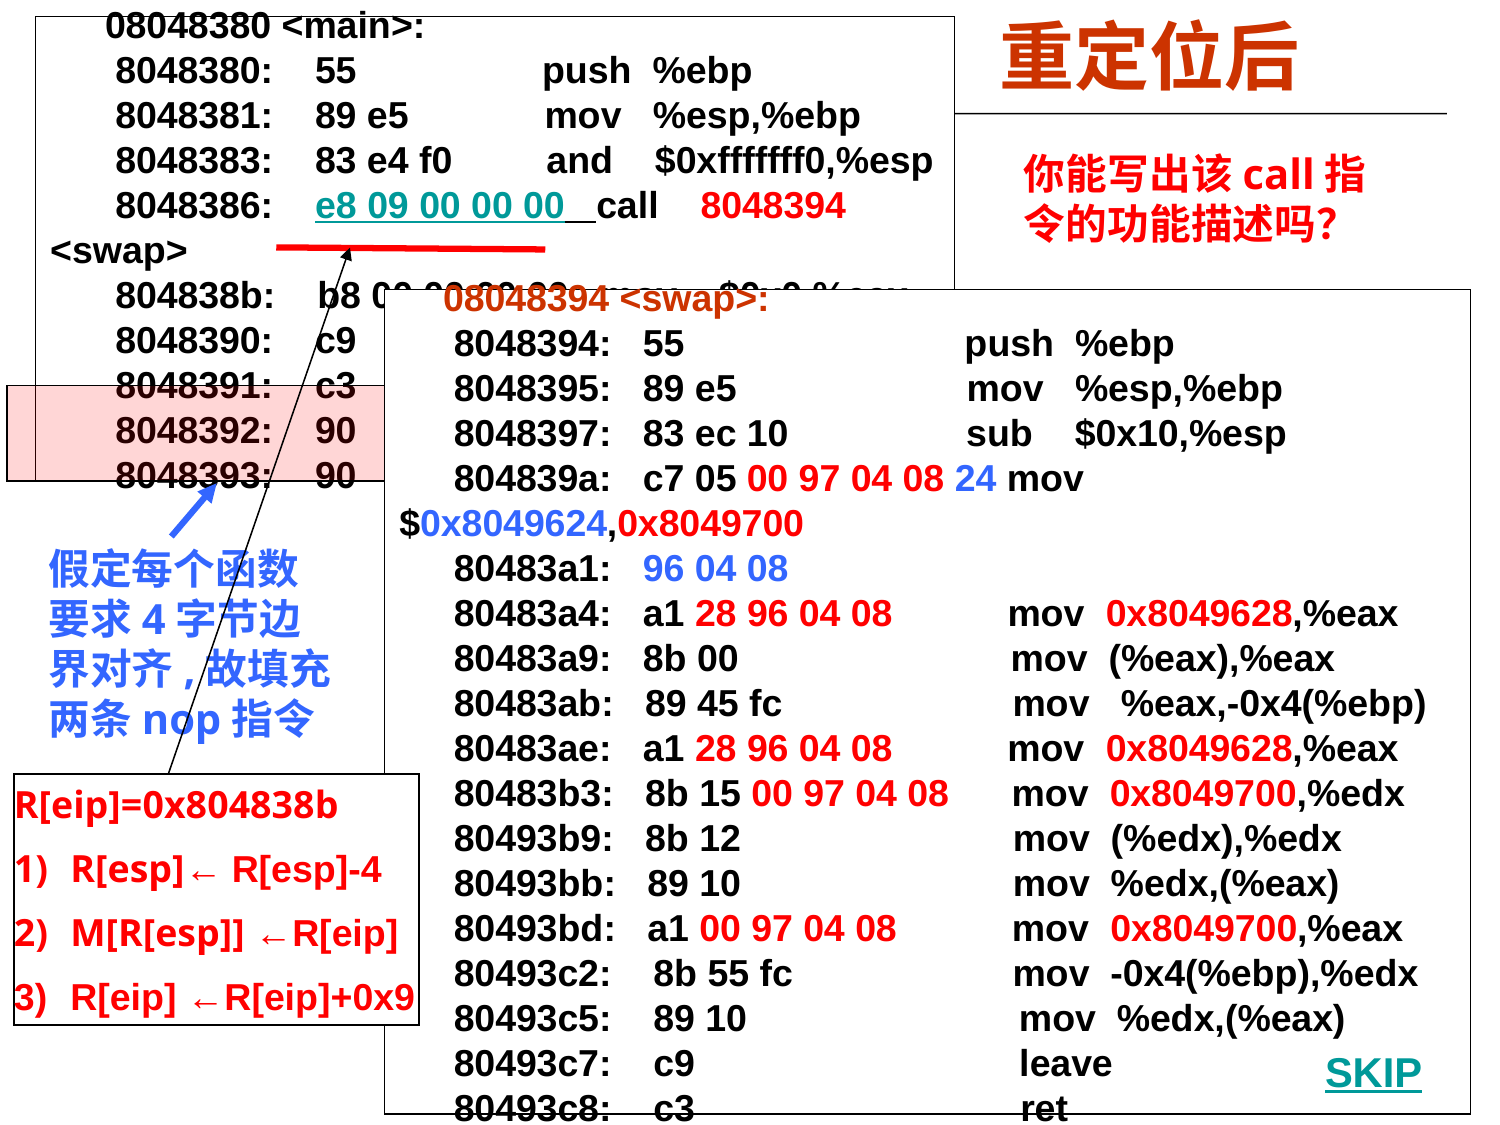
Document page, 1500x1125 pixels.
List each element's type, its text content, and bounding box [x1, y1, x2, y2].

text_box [13, 247, 420, 1040]
text_box 08048394 <swap>: 8048394: 55 push %ebp 8048395: 89 e5 mov %esp,%ebp 8048397: 83 ec 10 sub $0x10,%esp 804839a: c7 05 00 97 04 08 24 mov $0x8049624,0x8049700 80483a1: 96 04 08 80483a4: a1 28 96 04 08 mov 0x8049628,%eax 80483a9: 8b 00 mov (%eax),%eax 80483ab: 89 45 fc mov %eax,-0x4(%ebp) 80483ae: a1 28 96 04 08 mov 0x8049628,%eax 80483b3: 8b 15 00 97 04 08 mov 0x8049700,%edx 80493b9: 8b 12 mov (%edx),%edx 80493bb: 89 10 mov %edx,(%eax) 80493bd: a1 00 97 04 08 mov 0x8049700,%eax 80493c2: 8b 55 fc mov -0x4(%ebp),%edx 80493c5: 89 10 mov %edx,(%eax) 80493c7: c9 leave 80493c8: c3 ret [384, 289, 1471, 1115]
title 重定位后 [74, 8, 1426, 102]
text_box 08048380 <main>: 8048380: 55 push %ebp 8048381: 89 e5 mov %esp,%ebp 8048383: 83 e4 f0 and $0xfffffff0,%esp 8048386: e8 09 00 00 00 call 8048394 <swap> 804838b: b8 00 00 00 00 mov $0x0,%eax 8048390: c9 leave 8048391: c3 ret 8048392: 90 nop 8048393: 90 nop [35, 16, 955, 289]
text_box SKIP [1310, 1038, 1442, 1104]
text_box 你能写出该call指令的功能描述吗？ [1009, 140, 1414, 256]
